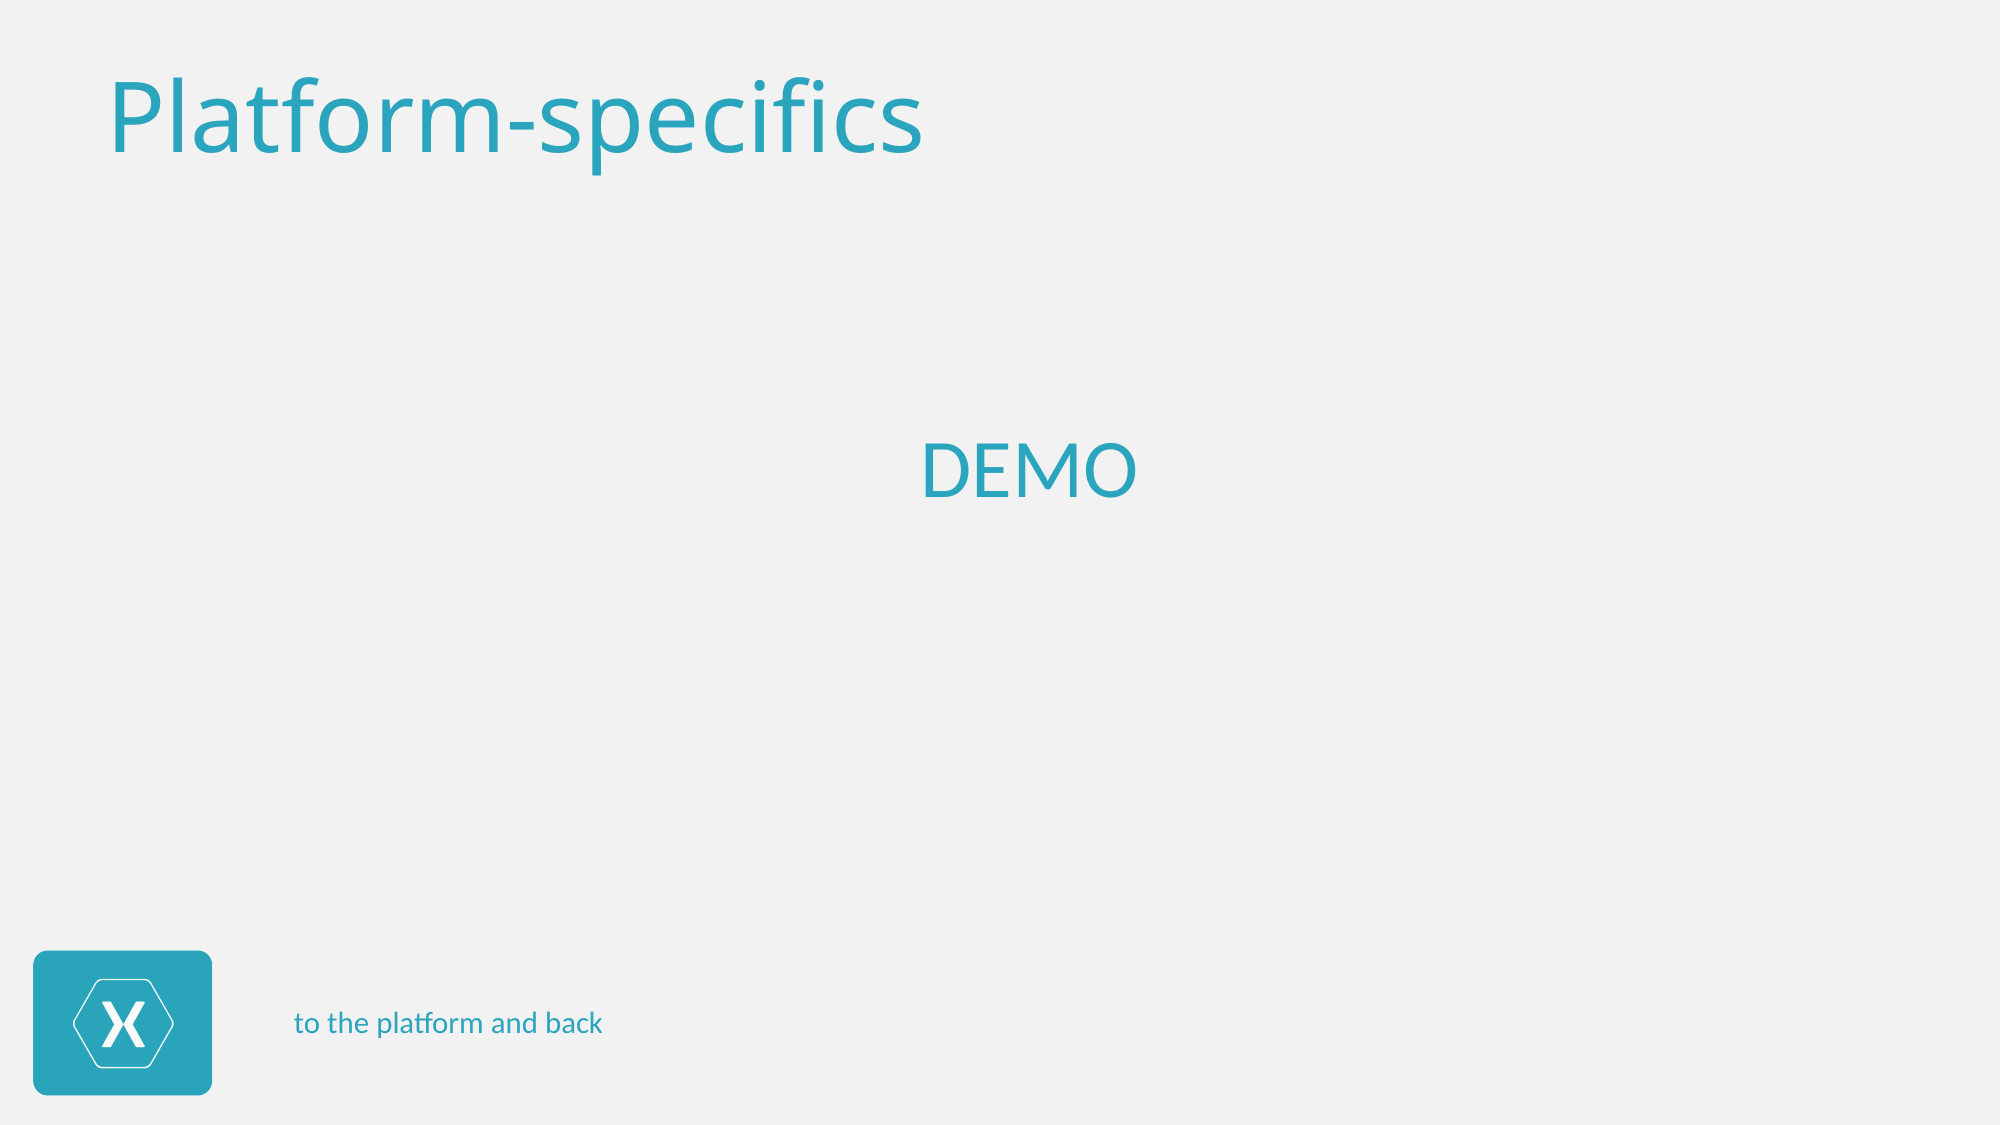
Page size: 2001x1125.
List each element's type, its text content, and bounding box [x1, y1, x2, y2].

picture [29, 946, 217, 1101]
text_box Platform-specifics [91, 59, 1863, 182]
text_box DEMO [91, 214, 1968, 878]
subtitle to the platform and back [217, 999, 681, 1049]
